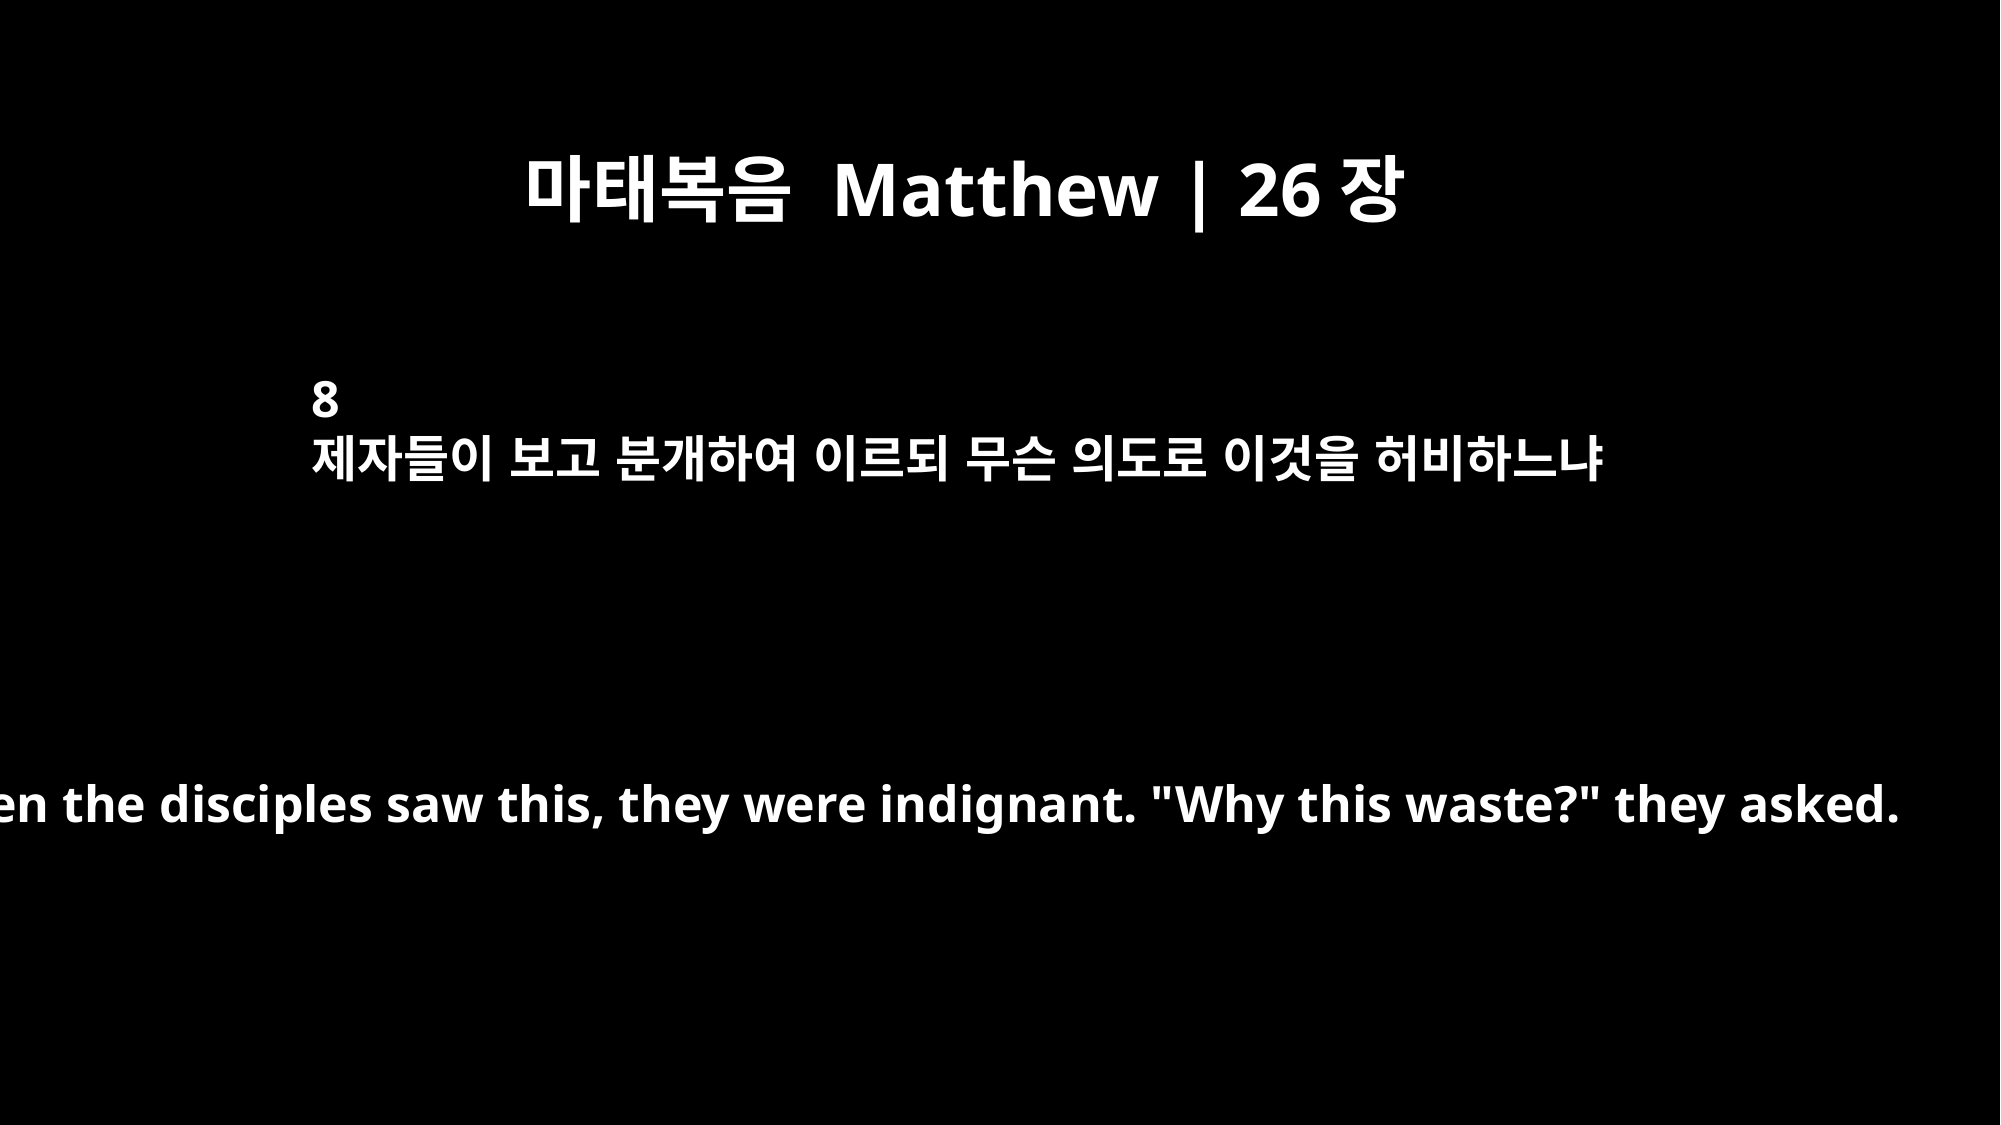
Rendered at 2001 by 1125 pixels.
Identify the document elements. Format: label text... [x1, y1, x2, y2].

text_box 마태복음 Matthew | 26장 [510, 136, 1422, 239]
text_box When the disciples saw this, they were indignant. "Why this waste?" they asked. [0, 764, 1916, 840]
text_box 8 제자들이 보고 분개하여 이르되 무슨 의도로 이것을 허비하느냐 [296, 359, 1621, 495]
